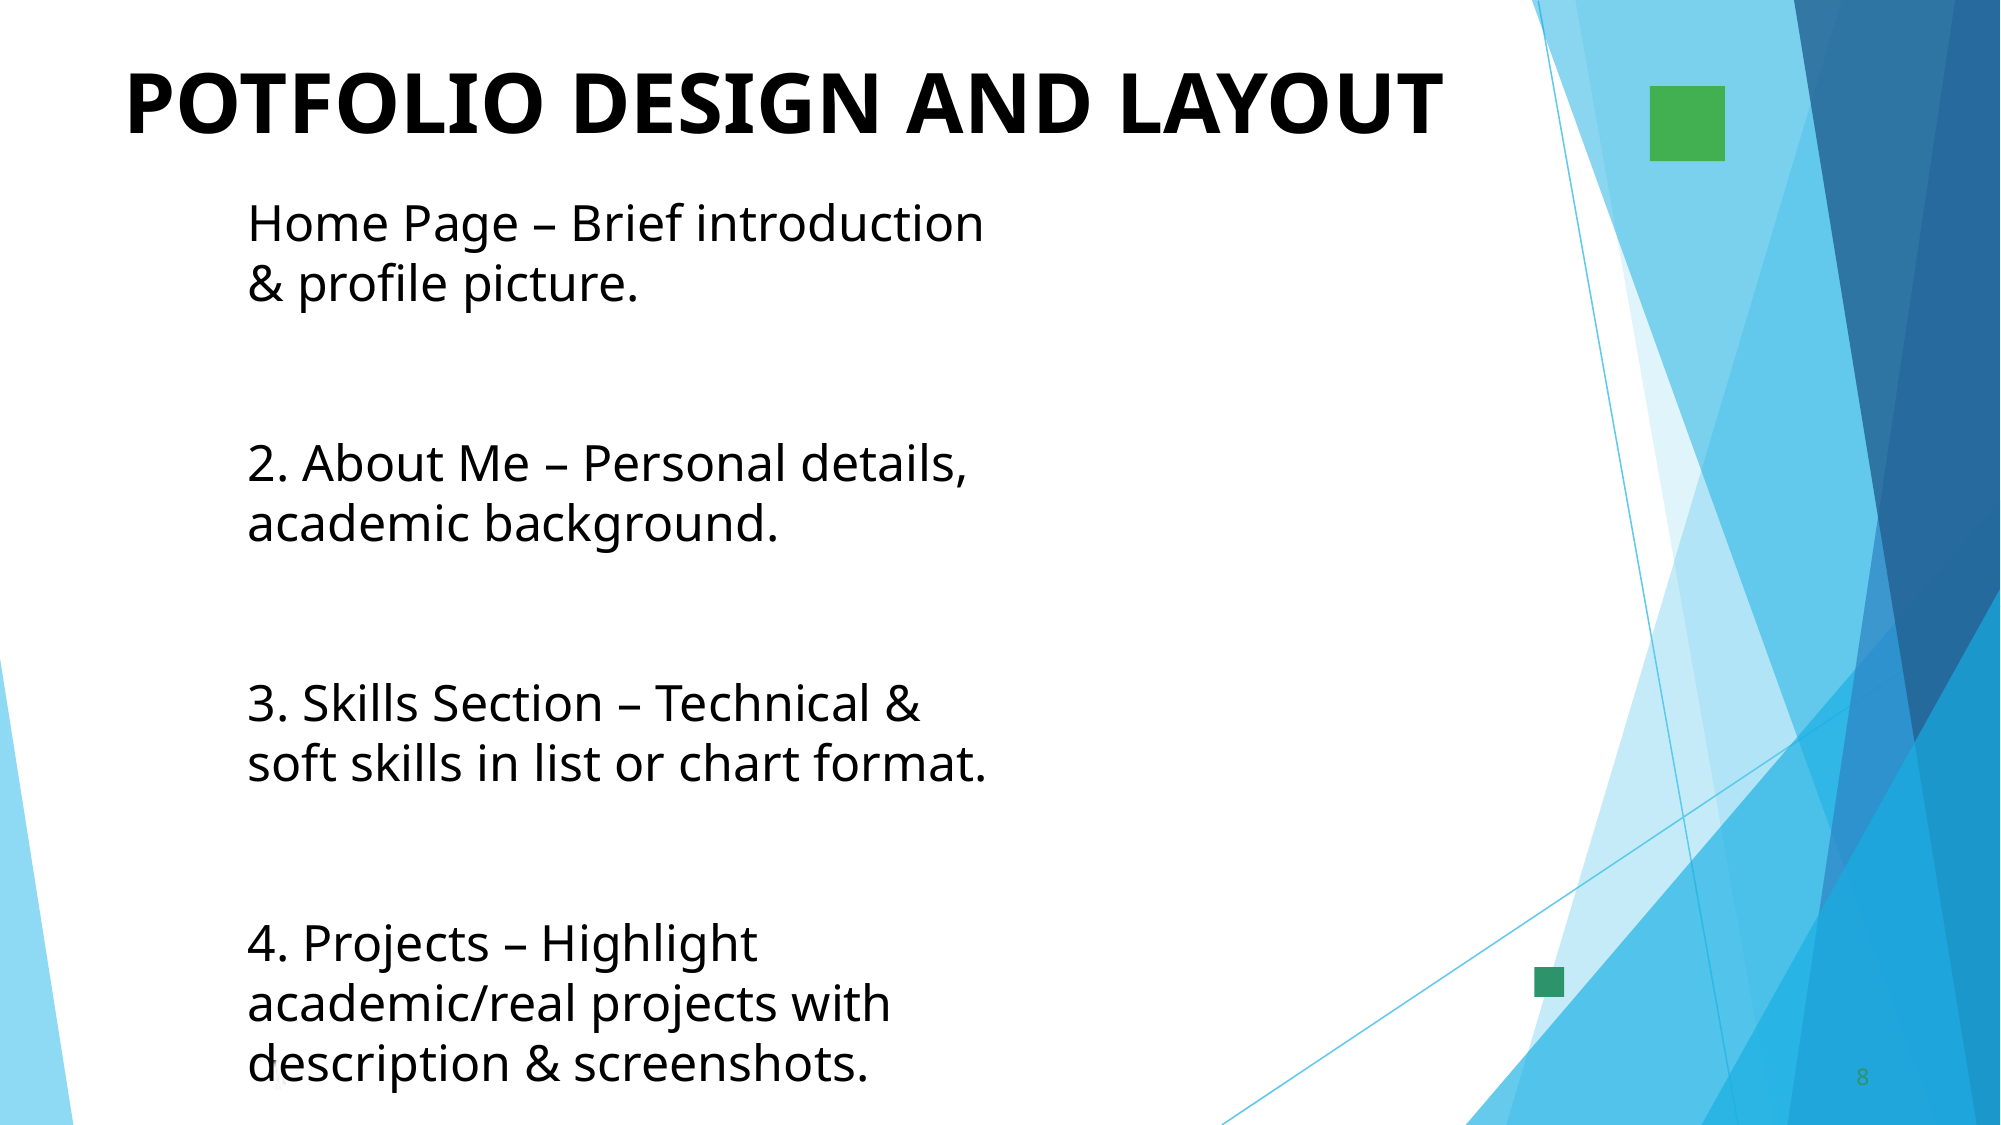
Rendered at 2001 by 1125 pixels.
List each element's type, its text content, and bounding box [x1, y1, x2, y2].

text_box Home Page – Brief introduction & profile picture. 2. About Me – Personal details, academic background. 3. Skills Section – Technical & soft skills in list or chart format. 4. Projects – Highlight academic/real projects with description & screenshots. [232, 184, 1014, 1125]
text_box [1534, 967, 1565, 997]
picture [273, 1060, 286, 1090]
text_box [1649, 86, 1725, 162]
text_box POTFOLIO DESIGN AND LAYOUT [121, 47, 1564, 150]
text_box 8 [1849, 1061, 1888, 1095]
